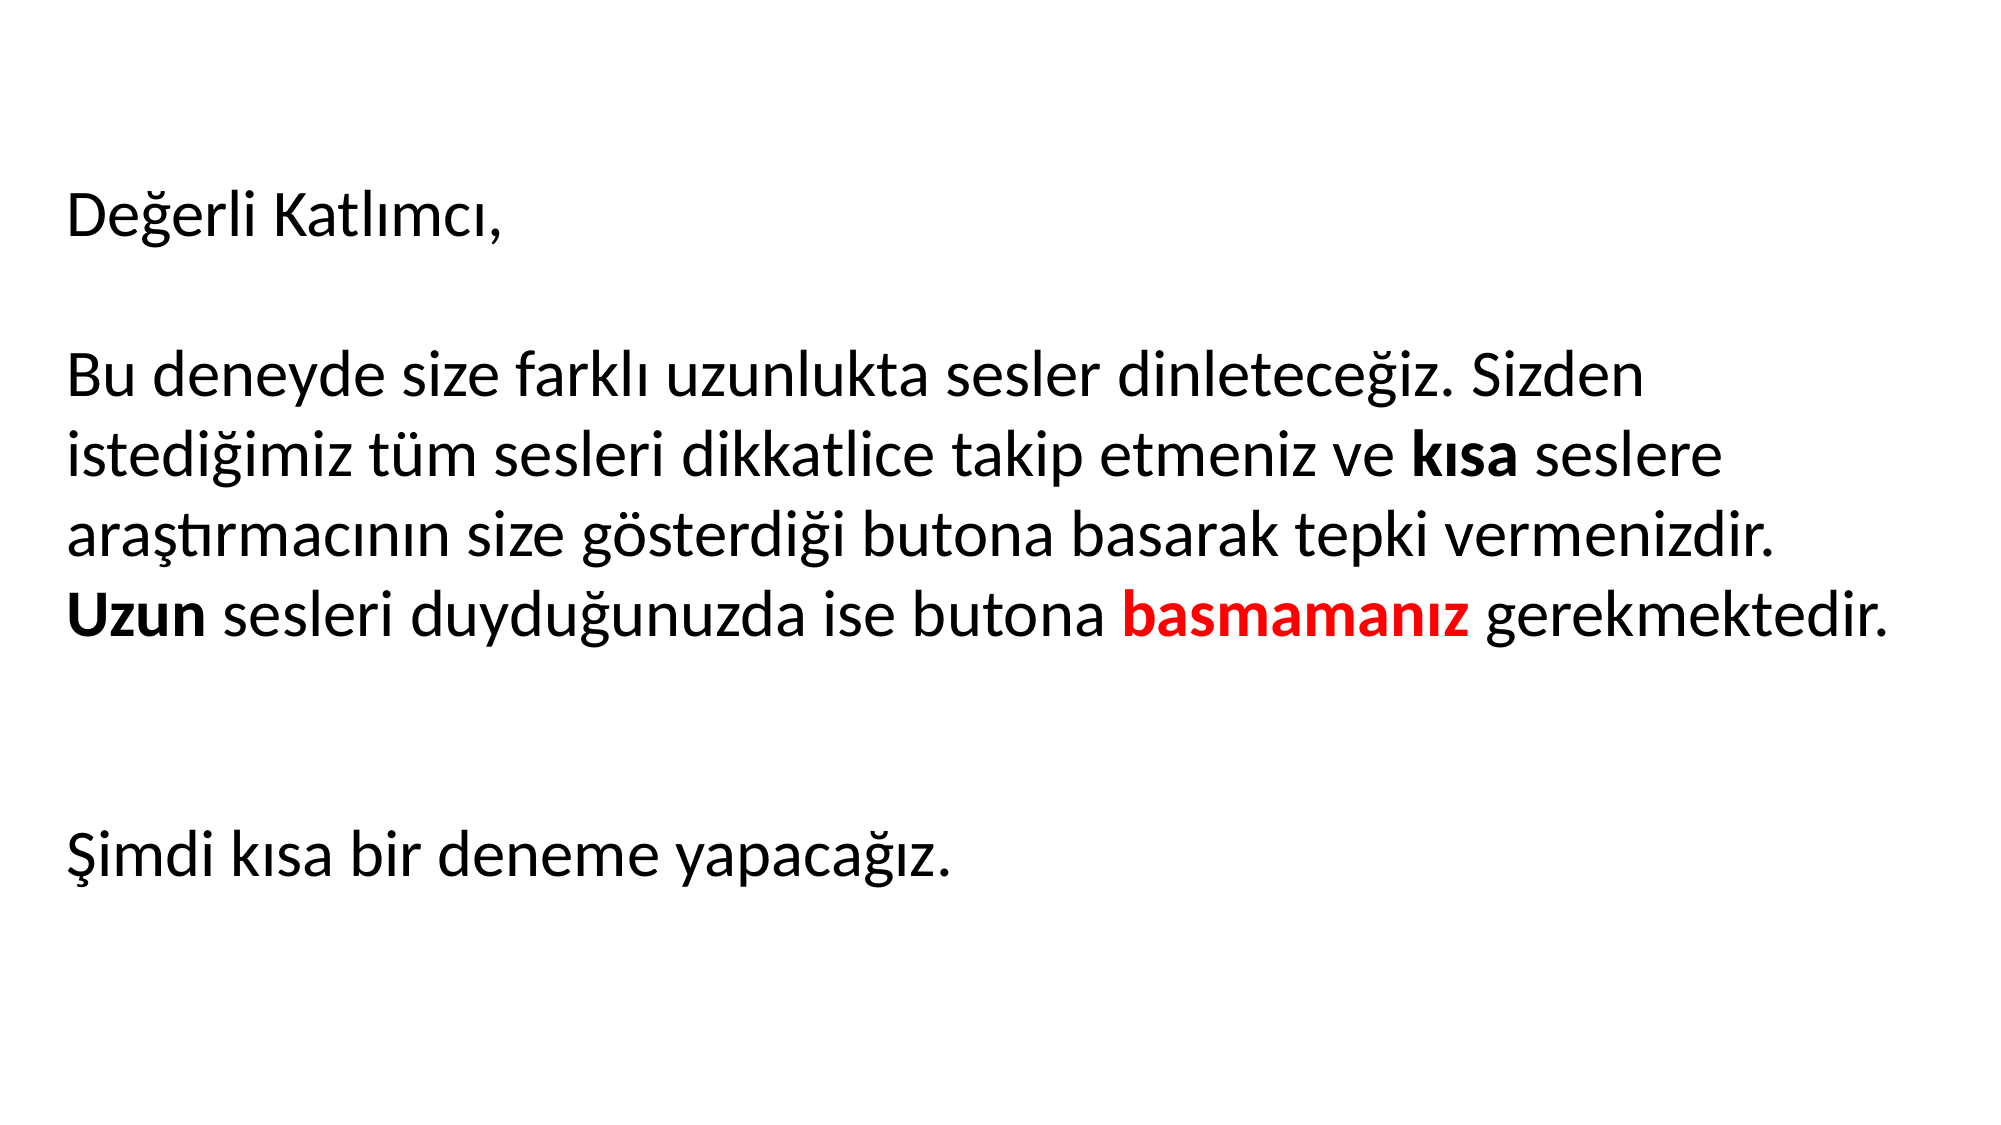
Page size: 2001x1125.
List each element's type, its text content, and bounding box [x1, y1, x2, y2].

text_box Değerli Katlımcı, Bu deneyde size farklı uzunlukta sesler dinleteceğiz. Sizden istediğimiz tüm sesleri dikkatlice takip etmeniz ve kısa seslere araştırmacının size gösterdiği butona basarak tepki vermenizdir. Uzun sesleri duyduğunuzda ise butona basmamanız gerekmektedir. Şimdi kısa bir deneme yapacağız. [51, 162, 1935, 897]
